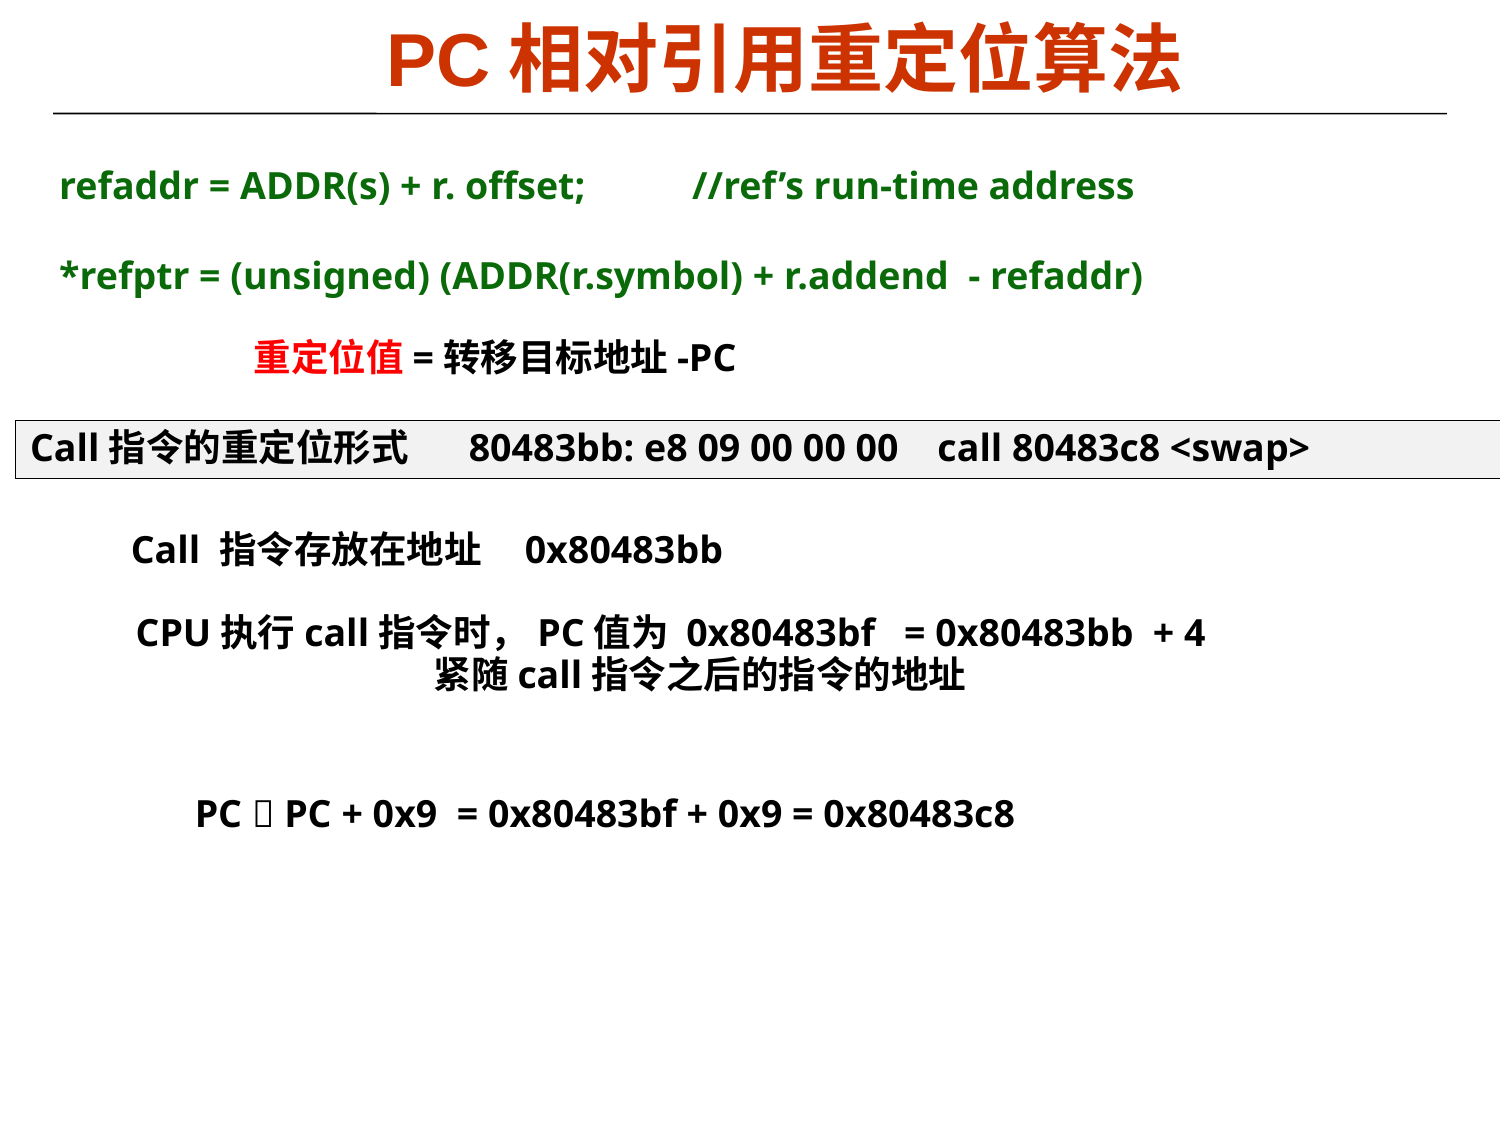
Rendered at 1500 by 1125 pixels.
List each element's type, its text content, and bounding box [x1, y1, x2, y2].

text_box Call指令的重定位形式 80483bb: e8 09 00 00 00 call 80483c8 <swap> [15, 420, 1500, 479]
text_box refaddr = ADDR(s) + r. offset; //ref’s run-time address *refptr = (unsigned) (ADDR(r.symbol) + r.addend - refaddr) [44, 154, 1448, 305]
text_box Call 指令存放在地址 0x80483bb [116, 522, 748, 580]
text_box 重定位值=转移目标地址-PC [238, 327, 752, 387]
text_box PC  PC + 0x9 = 0x80483bf + 0x9 = 0x80483c8 [180, 786, 1031, 844]
title PC相对引用重定位算法 [69, 0, 1500, 129]
text_box CPU执行call指令时，PC值为 0x80483bf = 0x80483bb + 4 紧随call指令之后的指令的地址 [120, 604, 1222, 705]
